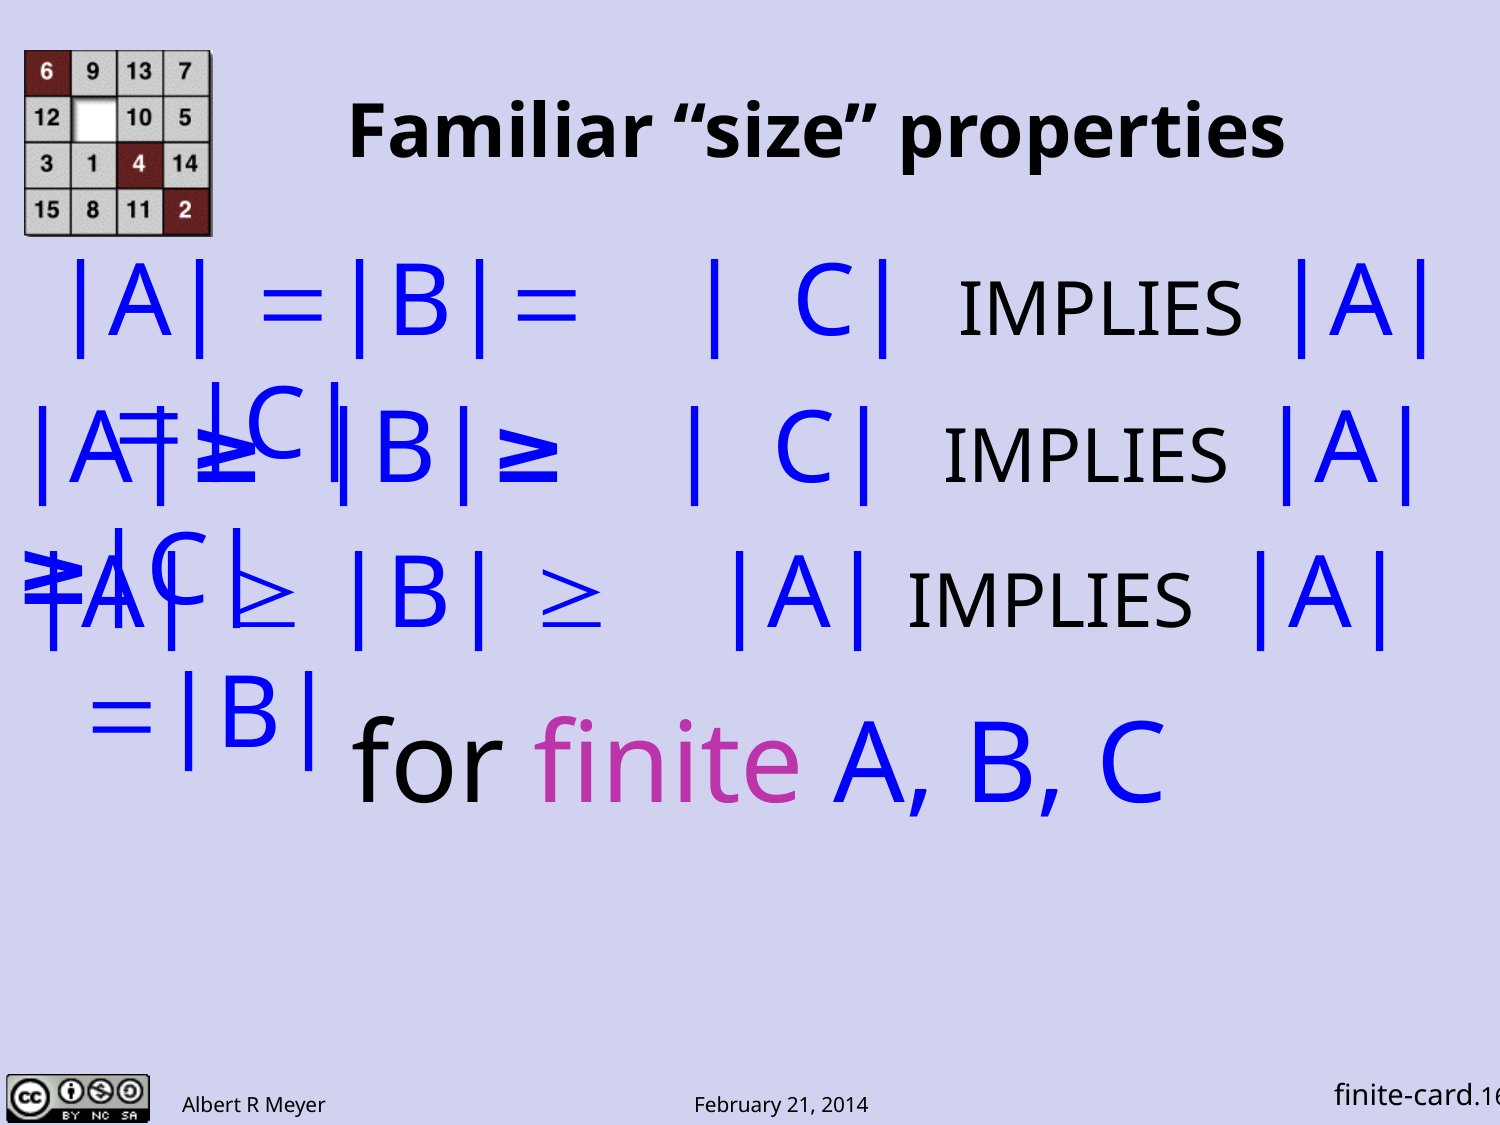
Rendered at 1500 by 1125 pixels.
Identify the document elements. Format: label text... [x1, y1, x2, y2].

list |A| =|B|= | C| IMPLIES |A|=|C| [38, 215, 1500, 362]
text_box |A| ≥ |B| ≥ |A| IMPLIES |A|=|B| [11, 520, 1500, 713]
text_box |A|≥ |B|≥ | C| IMPLIES |A|≥|C| [0, 362, 1500, 560]
picture [24, 50, 213, 237]
picture [6, 1074, 150, 1123]
text_box for finite A, B, C [336, 682, 1183, 833]
title Familiar “size” properties [246, 37, 1388, 215]
